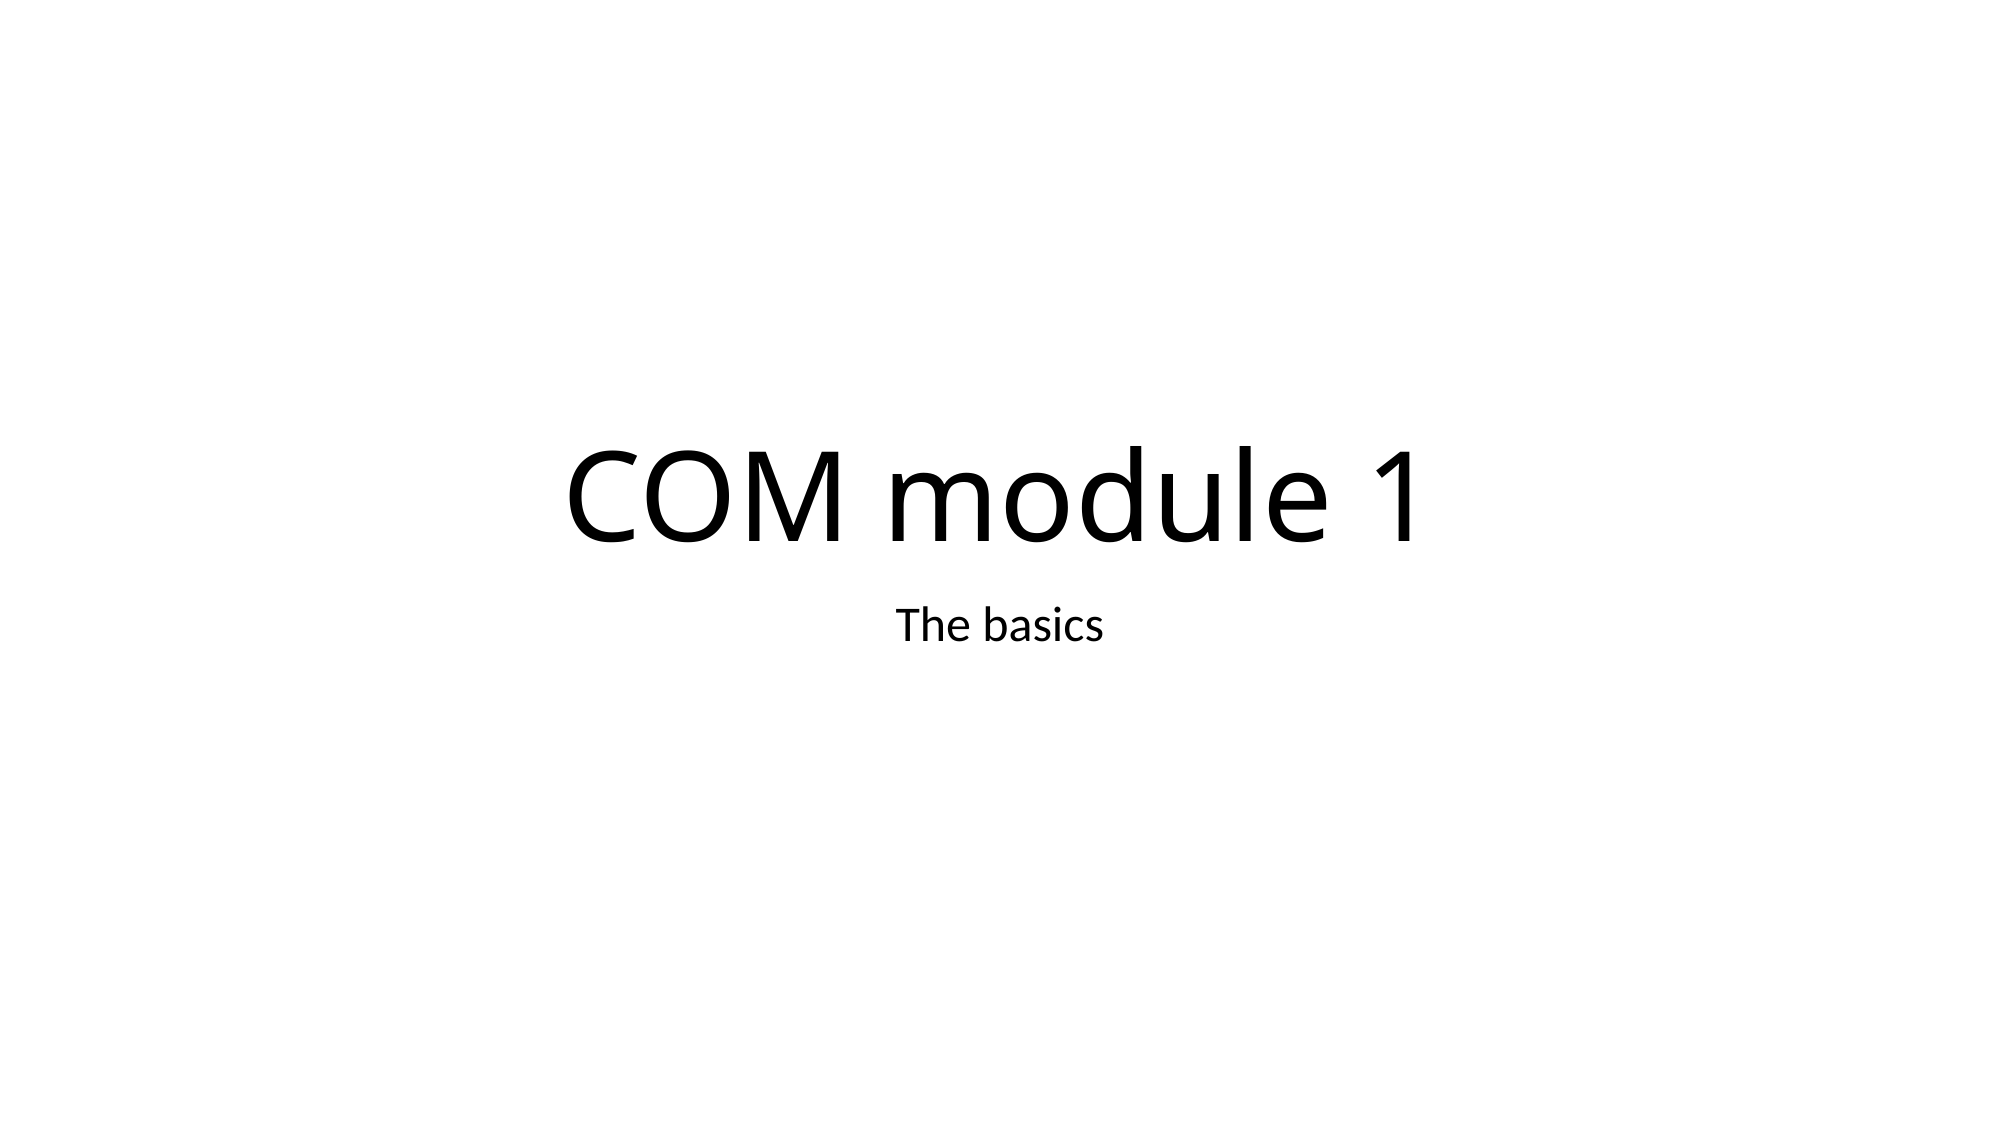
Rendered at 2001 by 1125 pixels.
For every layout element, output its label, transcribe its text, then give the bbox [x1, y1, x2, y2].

title COM module 1 [249, 184, 1750, 576]
subtitle The basics [249, 590, 1750, 863]
